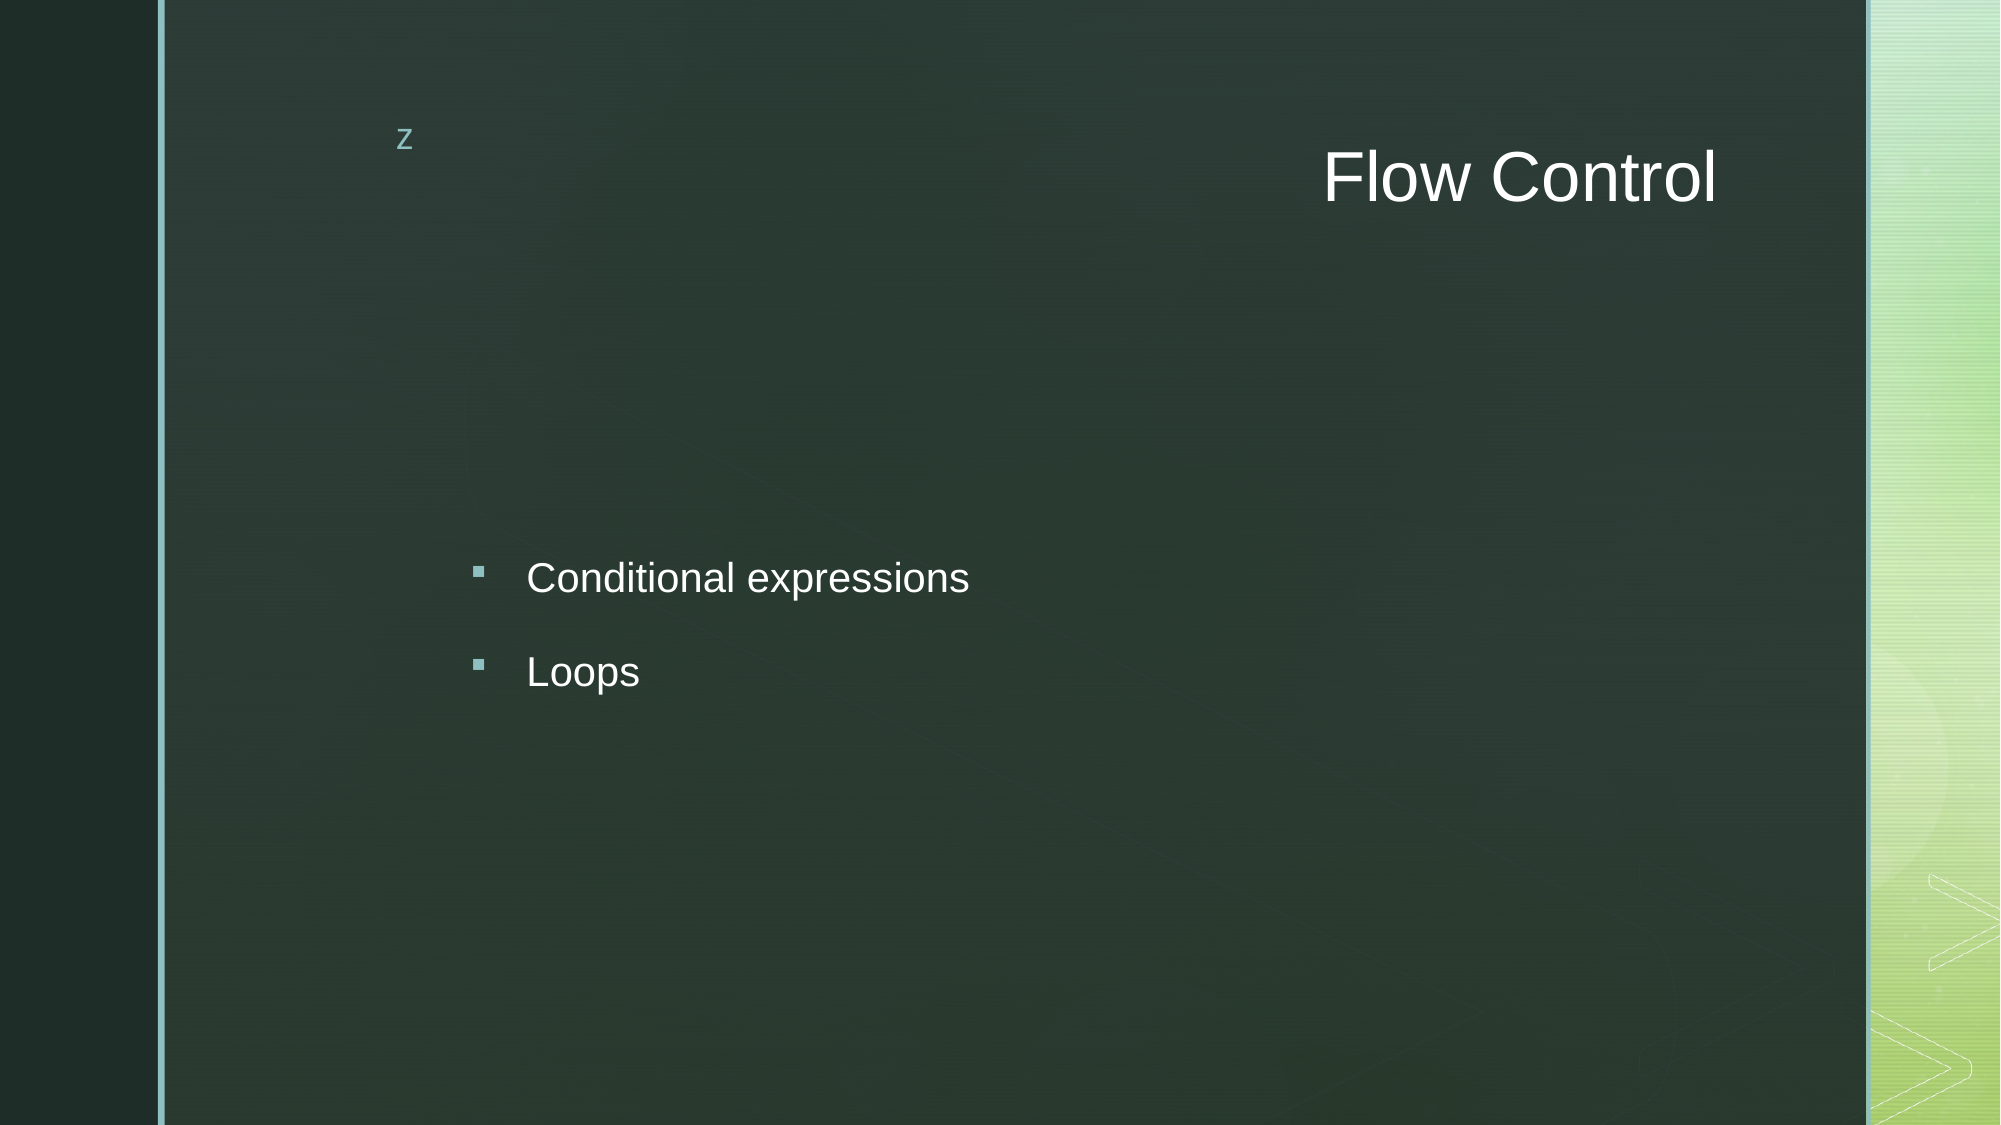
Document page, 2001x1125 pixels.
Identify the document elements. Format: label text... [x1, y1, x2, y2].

title Flow Control [428, 132, 1734, 310]
picture [1871, 0, 2001, 1125]
list Conditional expressions Loops [454, 336, 1734, 993]
